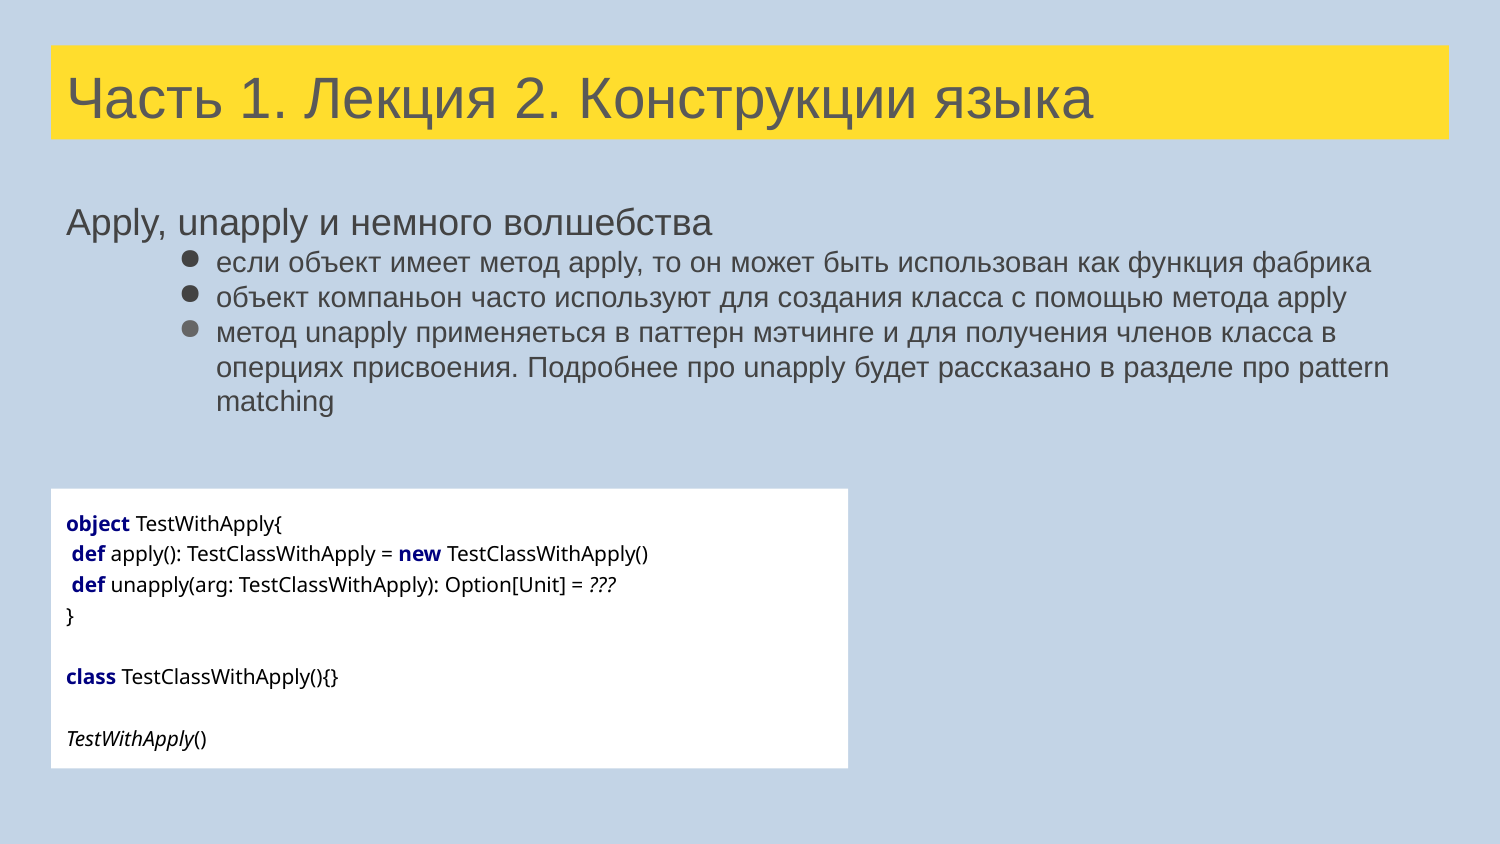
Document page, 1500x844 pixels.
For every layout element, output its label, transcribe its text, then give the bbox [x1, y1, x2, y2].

title Часть 1. Лекция 2. Конструкции языка [51, 45, 1449, 140]
text_box object TestWithApply{ def apply(): TestClassWithApply = new TestClassWithApply() def unapply(arg: TestClassWithApply): Option[Unit] = ??? } class TestClassWithApply(){} TestWithApply() [51, 488, 849, 769]
text_box Apply, unapply и немного волшебства если объект имеет метод apply, то он может быть использован как функция фабрика объект компаньон часто используют для создания класса с помощью метода apply метод unapply применяеться в паттерн мэтчинге и для получения членов класса в оперциях присвоения. Подробнее про unapply будет рассказано в разделе про pattern matching [51, 182, 1449, 434]
